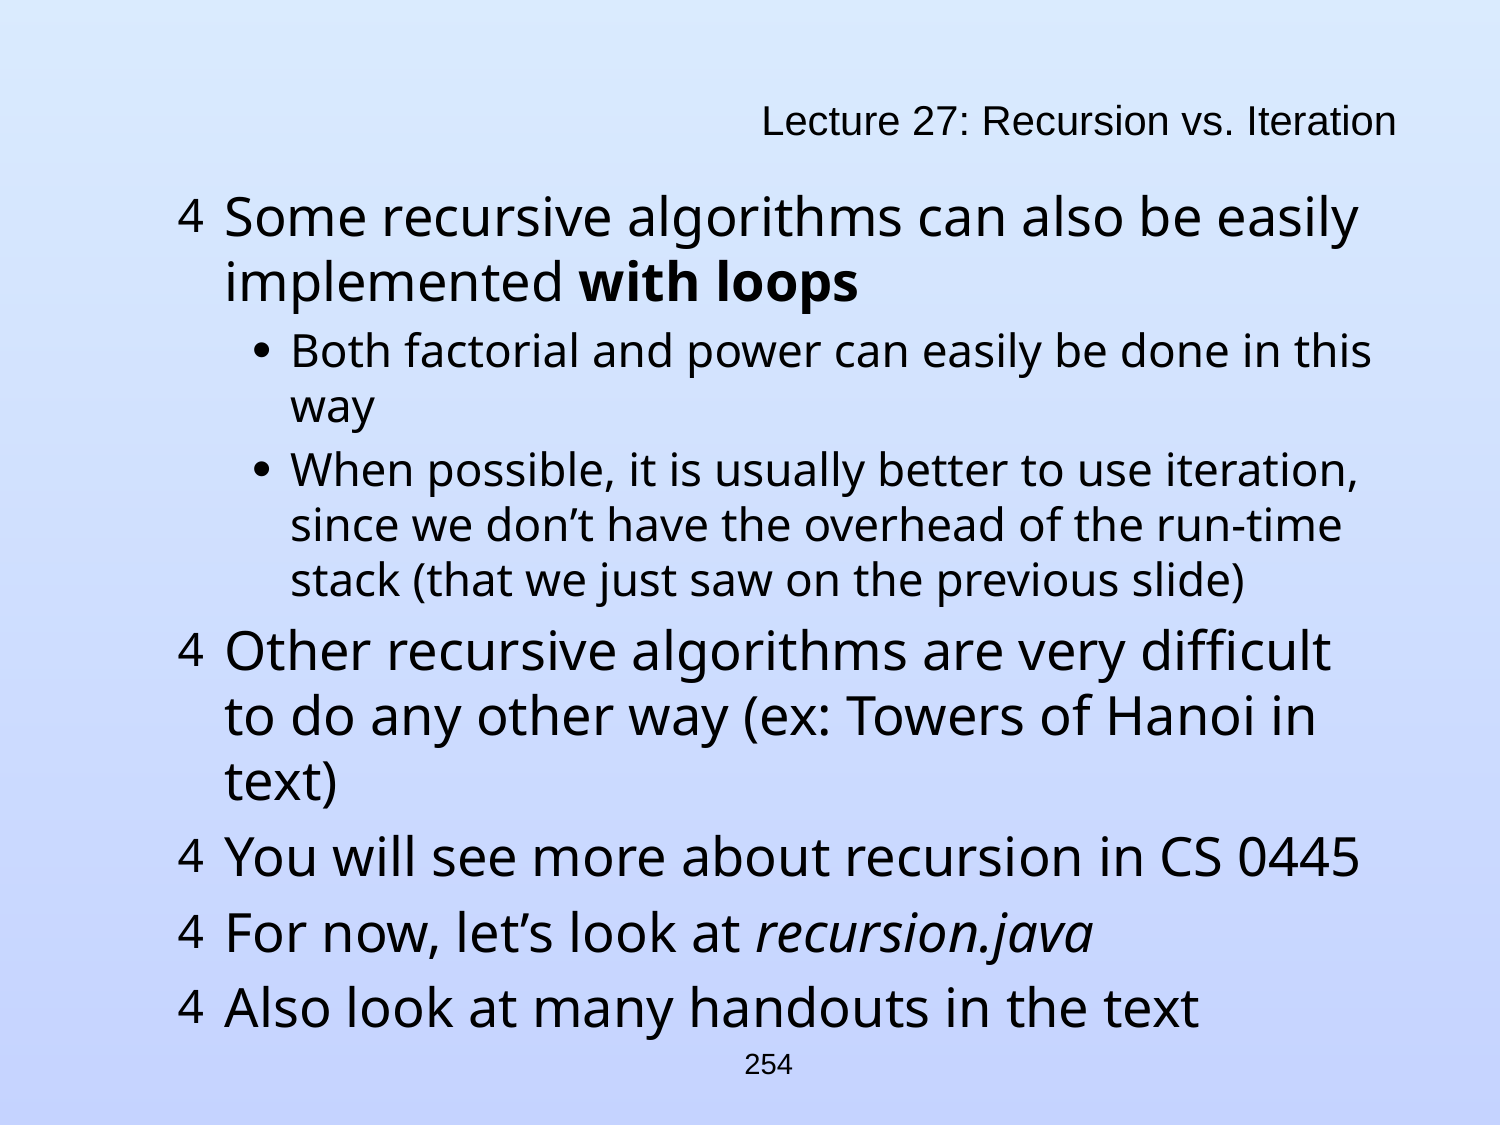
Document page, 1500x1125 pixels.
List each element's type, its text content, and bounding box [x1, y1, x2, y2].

list Some recursive algorithms can also be easily implemented with loops Both factorial and power can easily be done in this way When possible, it is usually better to use iteration, since we don’t have the overhead of the run-time stack (that we just saw on the previous slide) Other recursive algorithms are very difficult to do any other way (ex: Towers of Hanoi in text) You will see more about recursion in CS 0445 For now, let’s look at recursion.java Also look at many handouts in the text [87, 174, 1413, 1000]
slide_number 254 [612, 1024, 926, 1101]
title Lecture 27: Recursion vs. Iteration [87, 99, 1413, 150]
